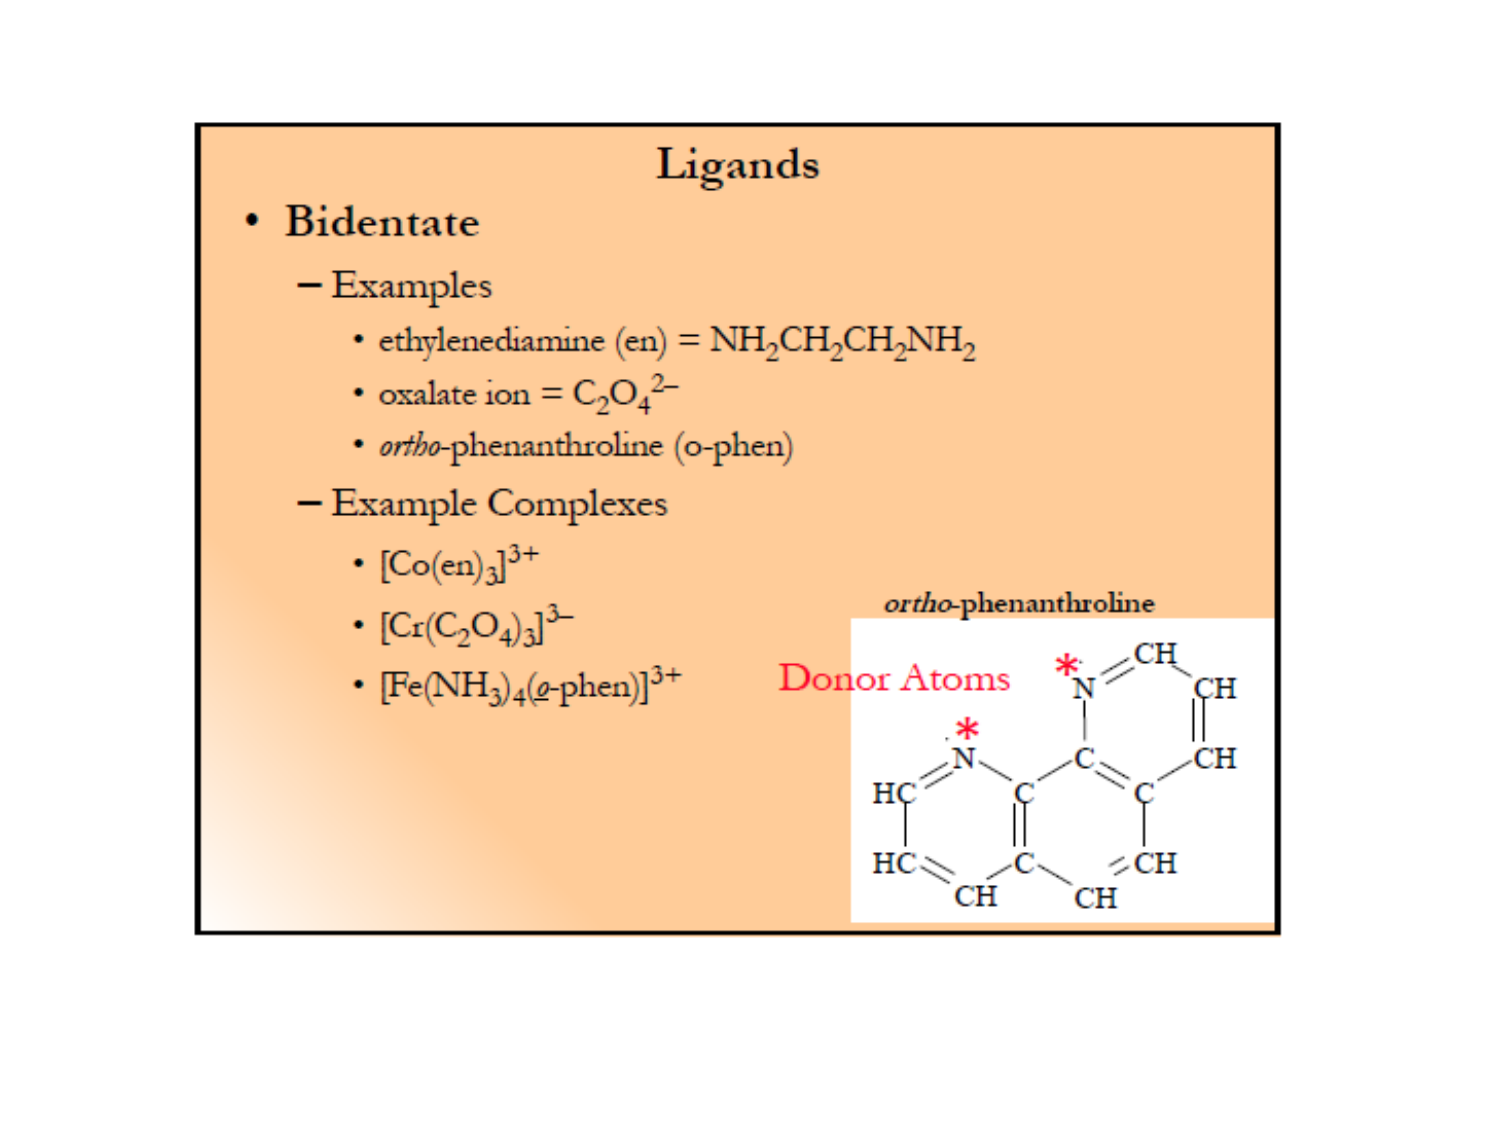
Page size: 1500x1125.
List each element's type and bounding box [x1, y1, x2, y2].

picture [187, 116, 1304, 954]
